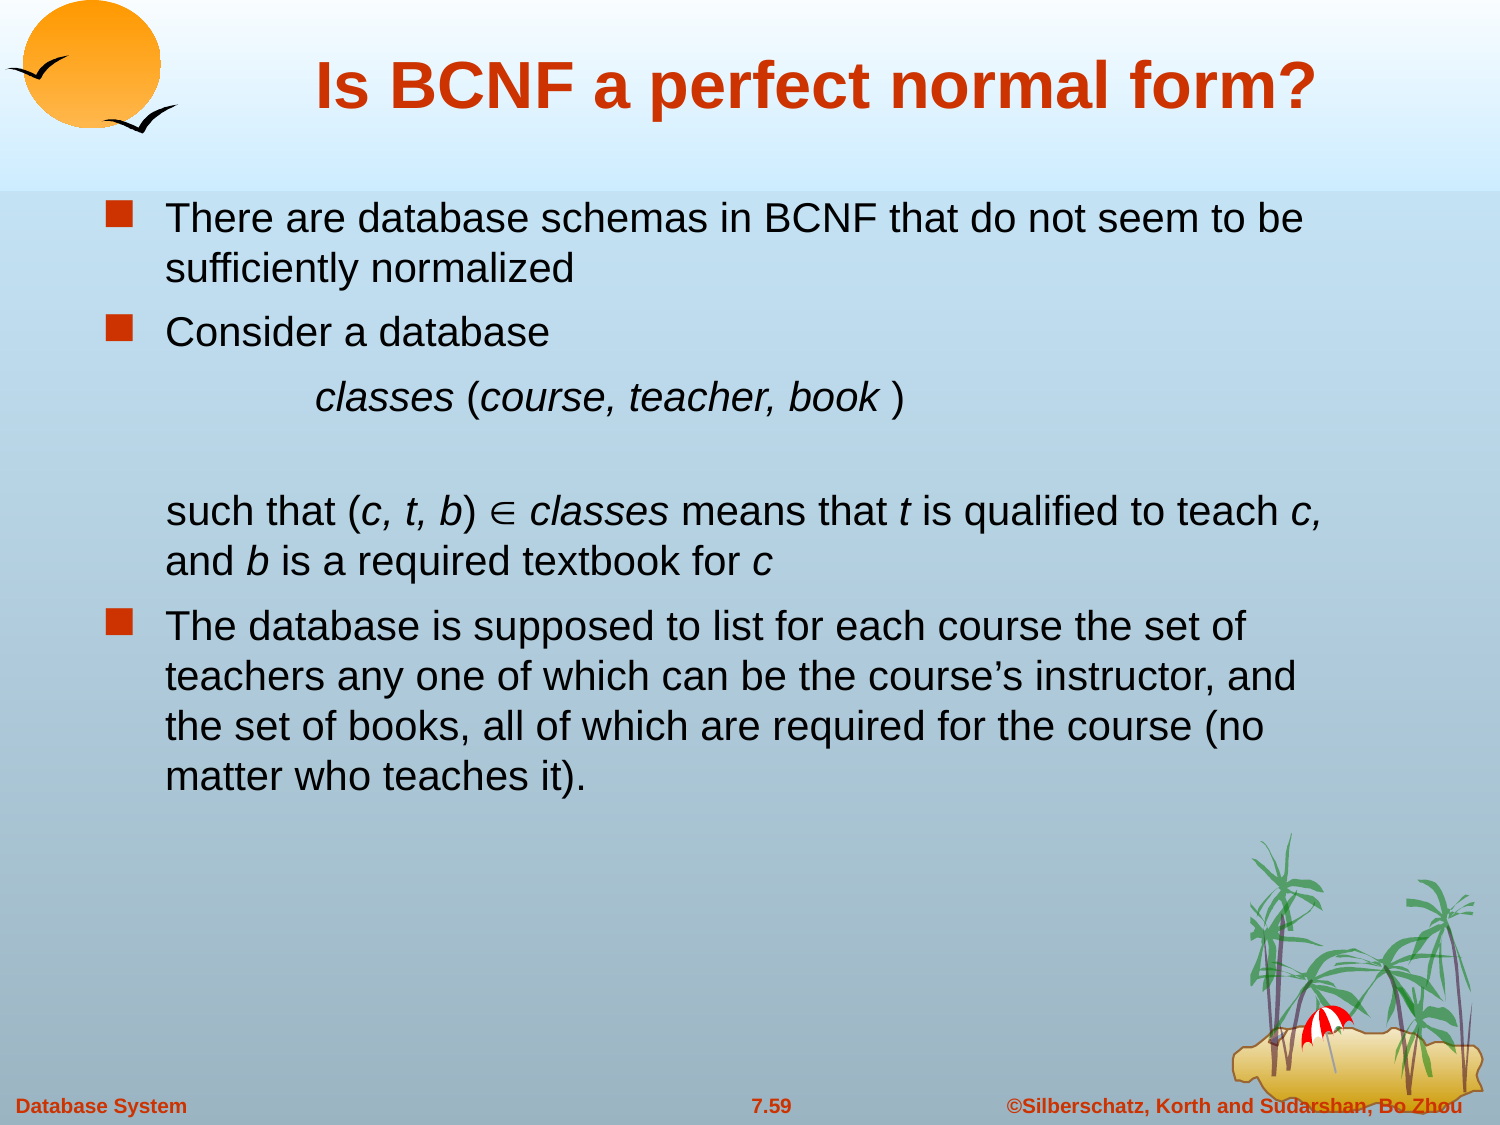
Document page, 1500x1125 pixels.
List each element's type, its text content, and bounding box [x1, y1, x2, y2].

title Is BCNF a perfect normal form? [233, 24, 1403, 130]
list There are database schemas in BCNF that do not seem to be sufficiently normalized Consider a database classes (course, teacher, book ) such that (c, t, b)  classes means that t is qualified to teach c, and b is a required textbook for c The database is supposed to list for each course the set of teachers any one of which can be the course’s instructor, and the set of books, all of which are required for the course (no matter who teaches it). [93, 182, 1382, 983]
